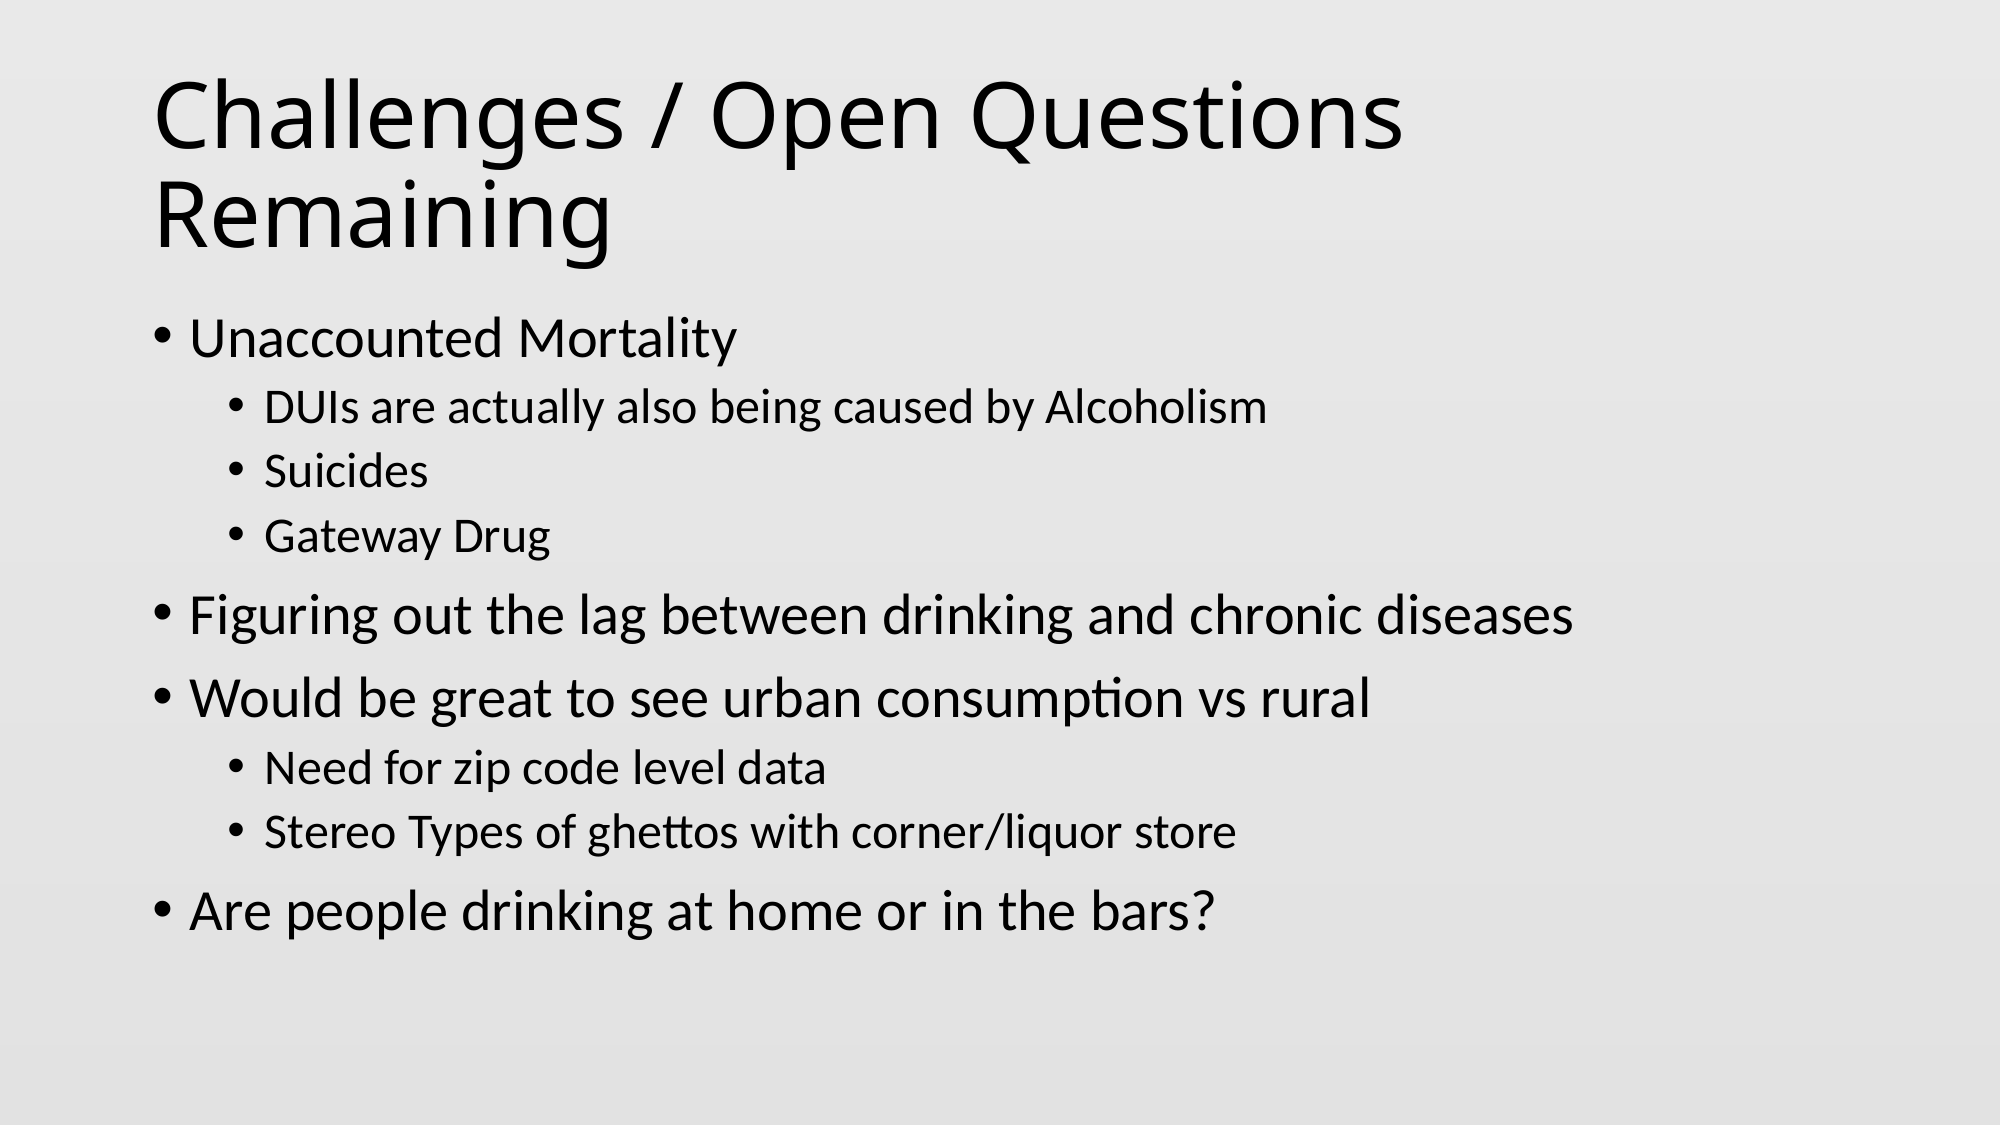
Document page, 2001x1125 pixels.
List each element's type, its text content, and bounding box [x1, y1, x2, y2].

list Unaccounted Mortality DUIs are actually also being caused by Alcoholism Suicides Gateway Drug Figuring out the lag between drinking and chronic diseases Would be great to see urban consumption vs rural Need for zip code level data Stereo Types of ghettos with corner/liquor store Are people drinking at home or in the bars? [137, 299, 1863, 1014]
title Challenges / Open Questions Remaining [137, 59, 1863, 278]
